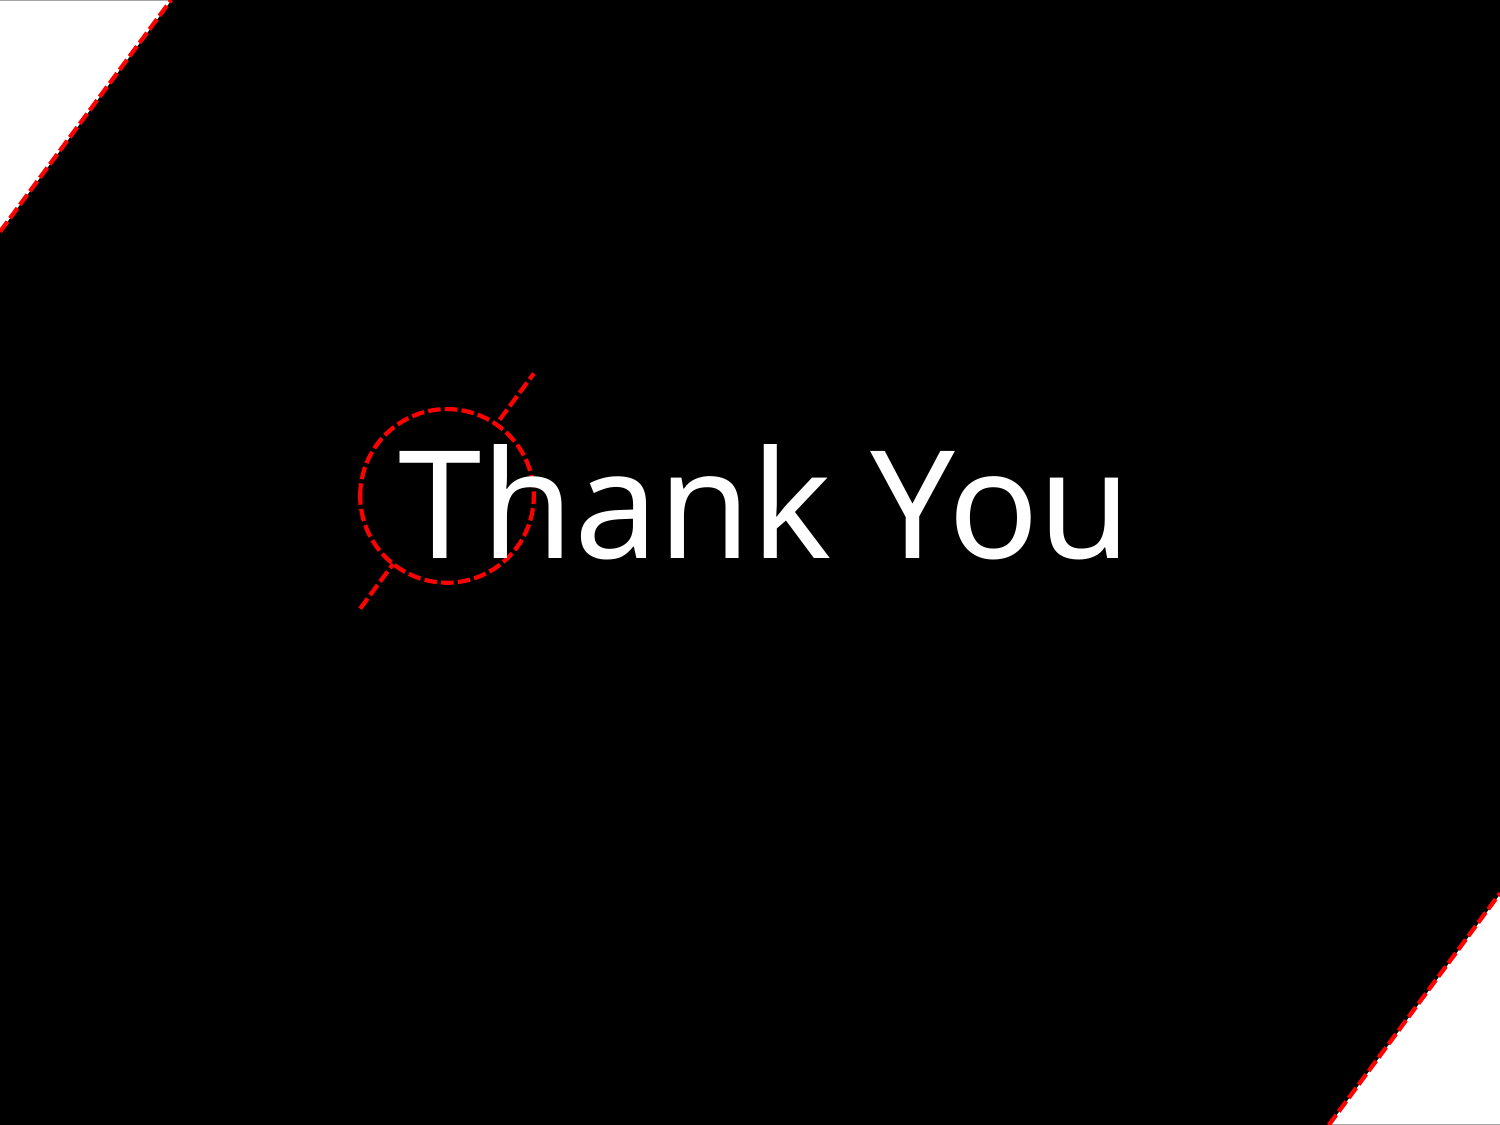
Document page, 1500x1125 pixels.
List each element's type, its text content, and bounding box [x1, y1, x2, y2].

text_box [0, 0, 172, 232]
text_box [359, 373, 535, 609]
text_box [1328, 892, 1500, 1125]
text_box Thank You [540, 401, 1147, 597]
